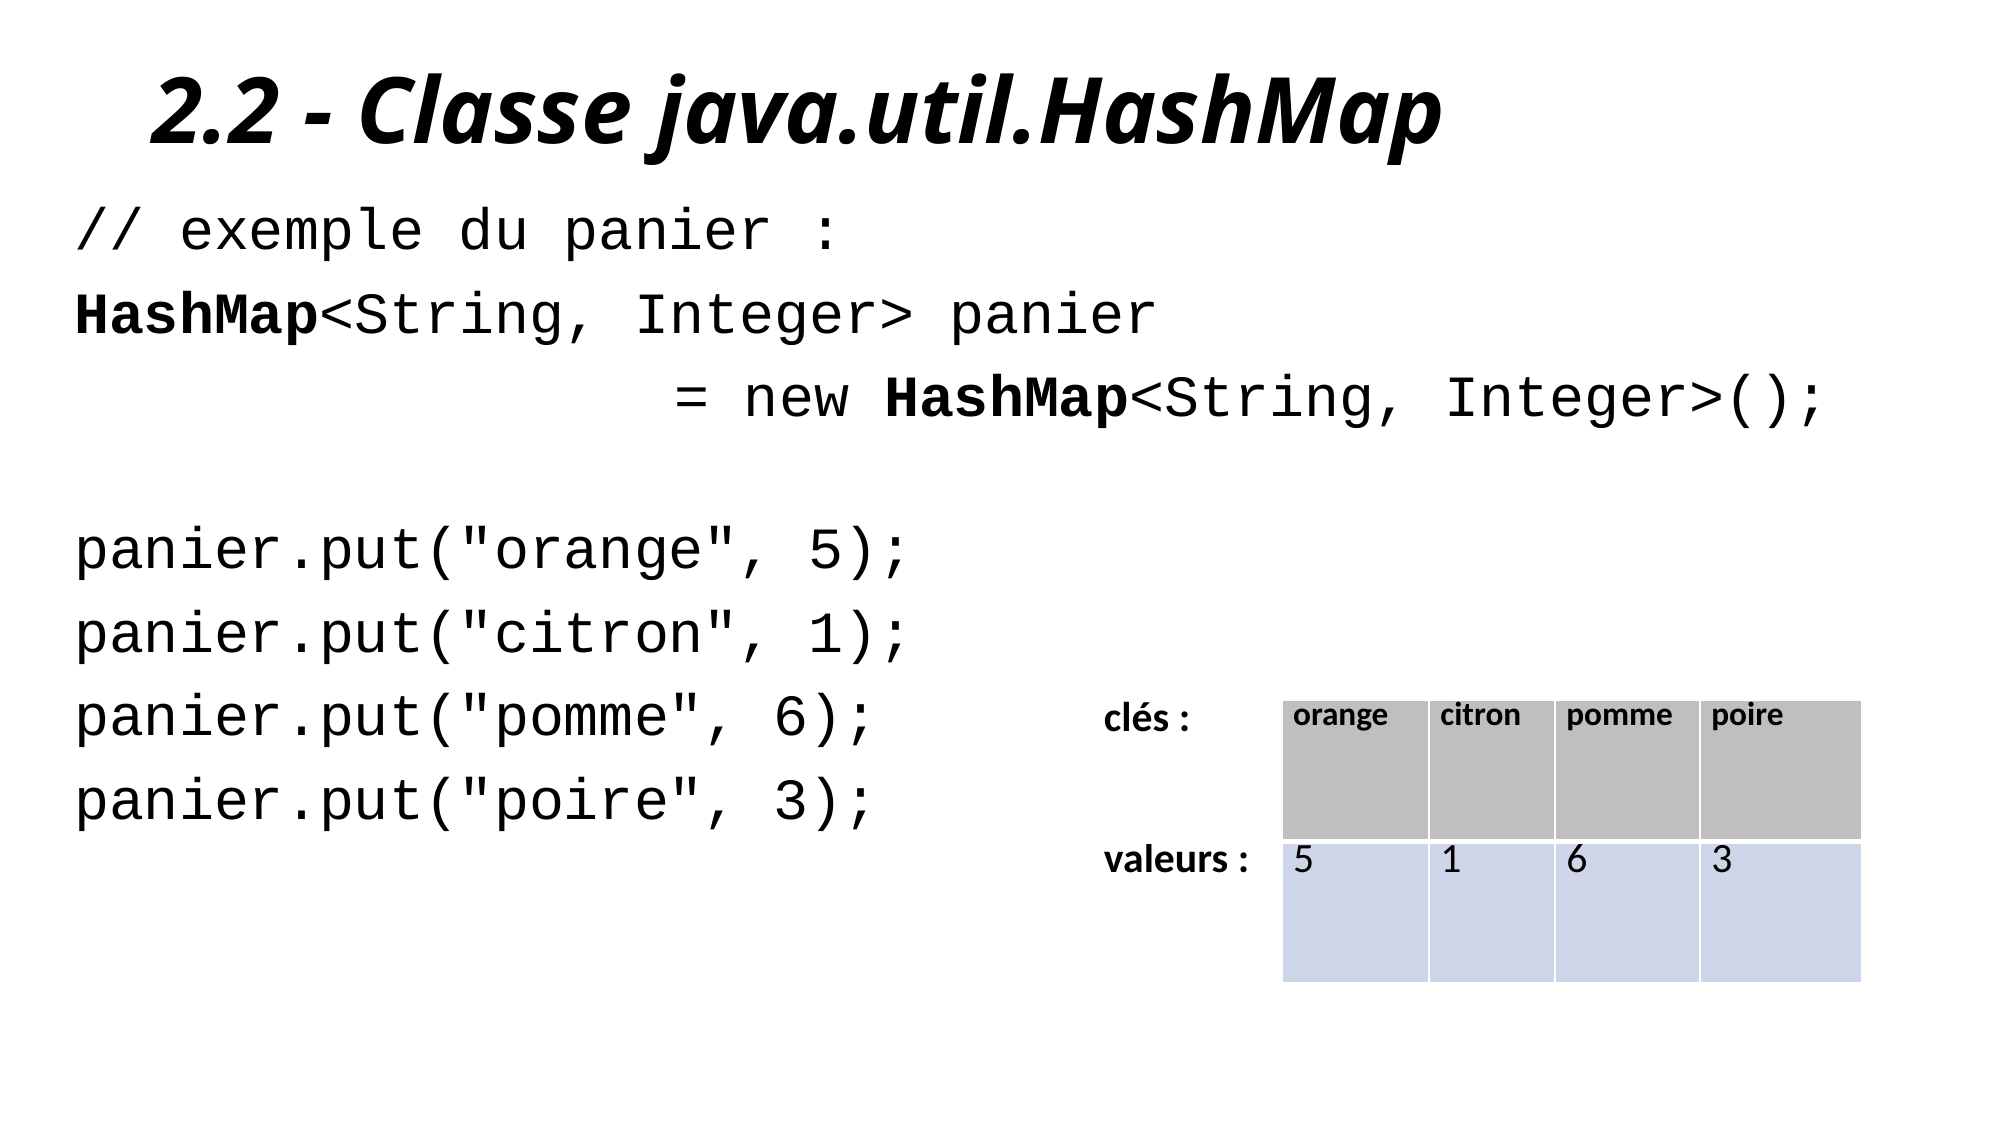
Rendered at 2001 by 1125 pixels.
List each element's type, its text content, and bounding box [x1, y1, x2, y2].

table_cell 1 [1430, 844, 1554, 982]
table_cell 6 [1556, 844, 1699, 982]
table_cell valeurs : [1094, 844, 1281, 982]
table_header citron [1430, 701, 1554, 839]
title 2.2 - Classe java.util.HashMap [137, 59, 1863, 191]
table_header orange [1283, 701, 1428, 839]
table_header poire [1701, 701, 1861, 839]
table_cell 3 [1701, 844, 1861, 982]
table_cell 5 [1283, 844, 1428, 982]
table_header pomme [1556, 701, 1699, 839]
list // exemple du panier : HashMap<String, Integer> panier = new HashMap<String, Integer>(); panier.put("orange", 5); panier.put("citron", 1); panier.put("pomme", 6); panier.put("poire", 3); [59, 191, 1889, 934]
table_header clés : [1094, 701, 1281, 839]
